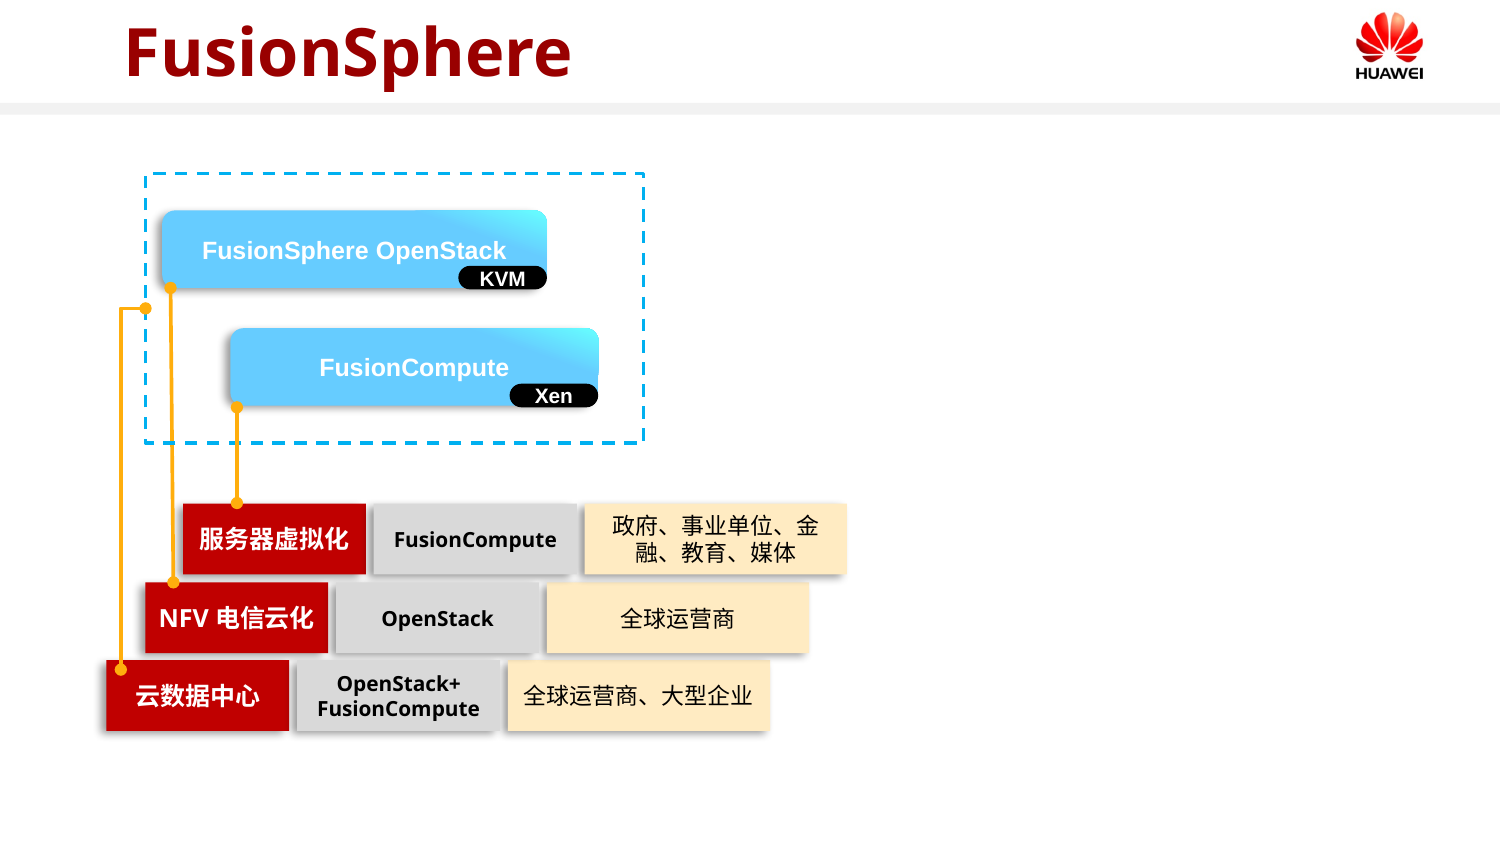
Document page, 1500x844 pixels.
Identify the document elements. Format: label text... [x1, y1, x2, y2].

picture [1376, 0, 1436, 92]
text_box 服务器虚拟化 [183, 503, 366, 575]
text_box [145, 173, 644, 443]
text_box 全球运营商 [546, 583, 810, 654]
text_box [120, 308, 146, 670]
text_box OpenStack [336, 582, 540, 654]
text_box KVM [458, 265, 547, 290]
text_box 政府、事业单位、金融、教育、媒体 [584, 503, 847, 575]
text_box OpenStack+ FusionCompute [297, 660, 501, 731]
text_box Xen [509, 383, 599, 408]
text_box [170, 287, 174, 583]
text_box 全球运营商、大型企业 [507, 661, 771, 731]
text_box NFV电信云化 [150, 582, 329, 654]
text_box FusionCompute [373, 503, 577, 575]
title FusionSphere [123, 0, 1376, 104]
text_box 云数据中心 [106, 660, 290, 731]
